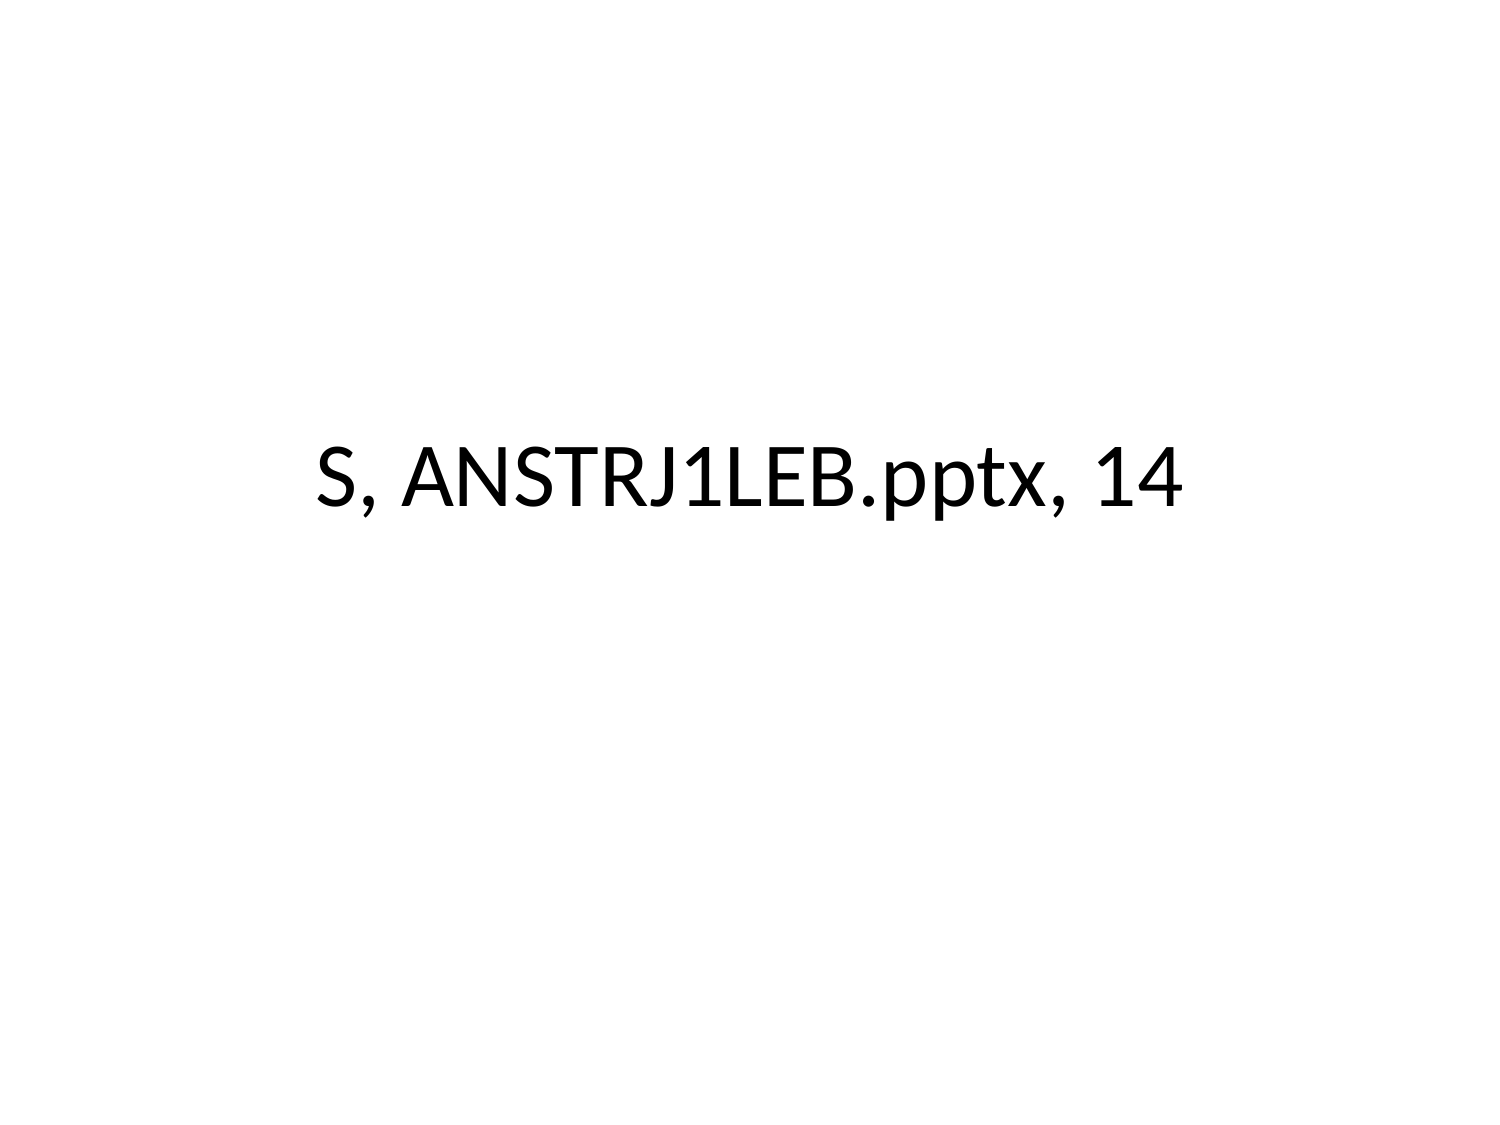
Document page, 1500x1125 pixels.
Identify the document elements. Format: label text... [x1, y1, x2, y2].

title S, ANSTRJ1LEB.pptx, 14 [112, 349, 1388, 591]
